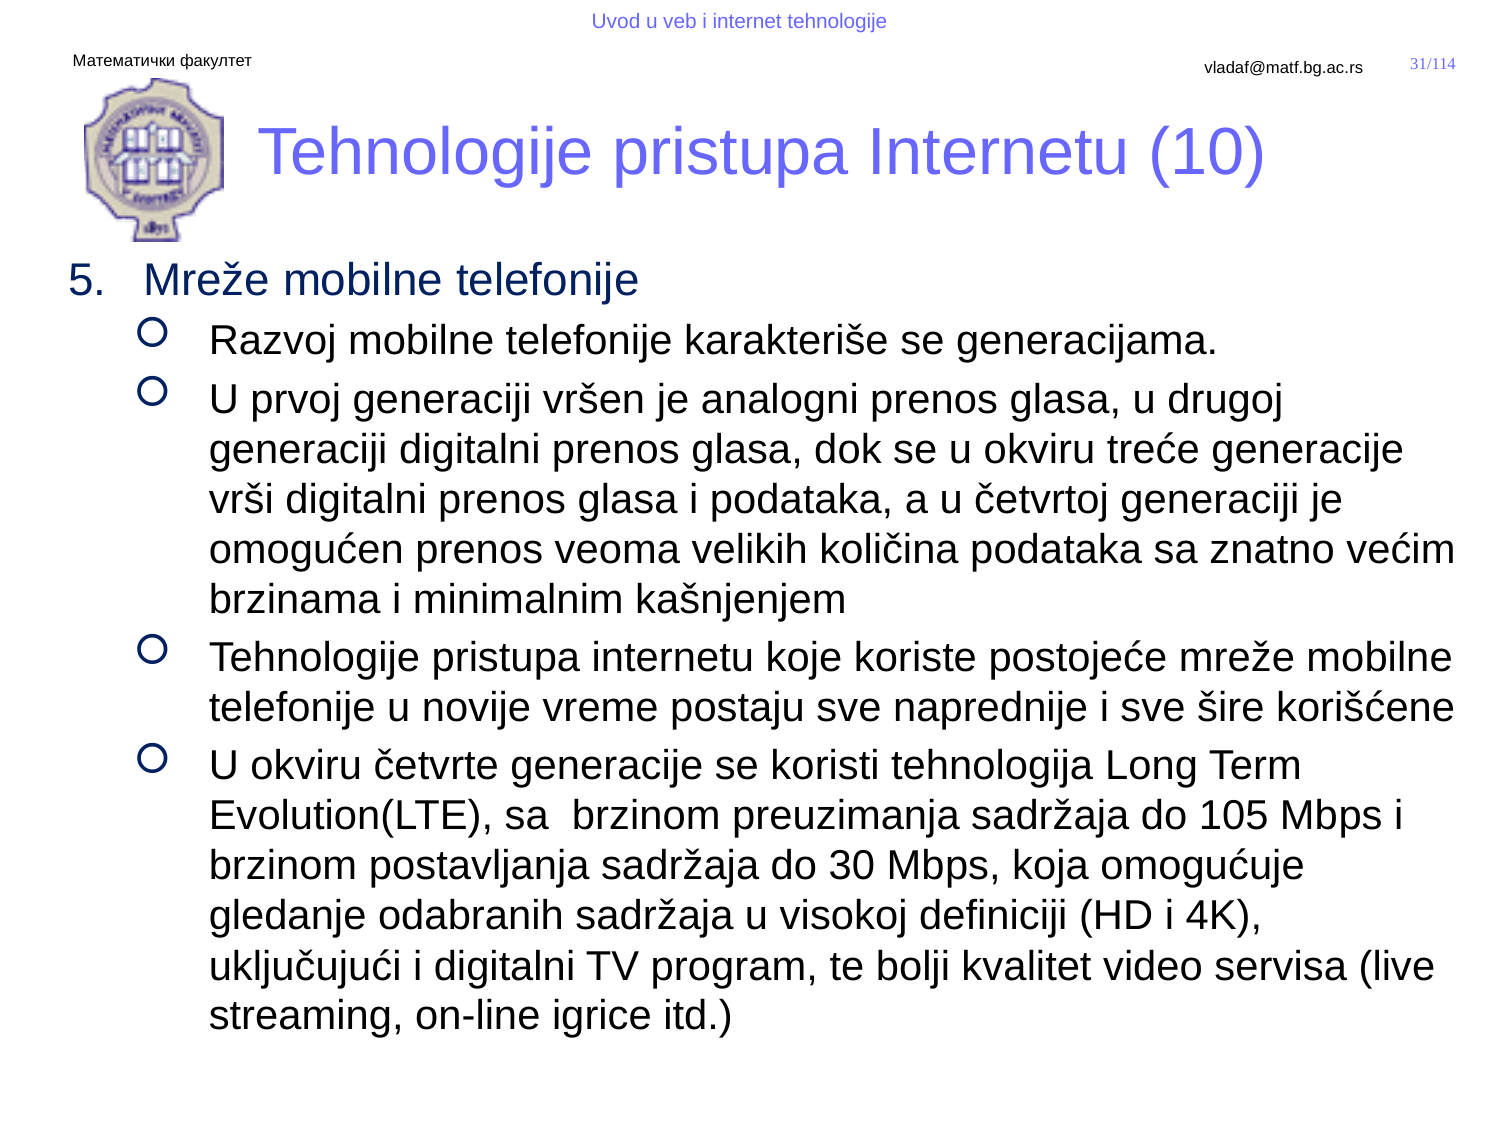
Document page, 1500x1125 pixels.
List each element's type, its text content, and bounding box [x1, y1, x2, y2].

list Mreže mobilne telefonije Razvoj mobilne telefonije karakteriše se generacijama. U prvoj generaciji vršen je analogni prenos glasa, u drugoj generaciji digitalni prenos glasa, dok se u okviru treće generacije vrši digitalni prenos glasa i podataka, a u četvrtoj generaciji je omogućen prenos veoma velikih količina podataka sa znatno većim brzinama i minimalnim kašnjenjem Tehnologije pristupa internetu koje koriste postojeće mreže mobilne telefonije u novije vreme postaju sve naprednije i sve šire korišćene U okviru četvrte generacije se koristi tehnologija Long Term Evolution(LTE), sa brzinom preuzimanja sadržaja do 105 Mbps i brzinom postavljanja sadržaja do 30 Mbps, koja omogućuje gledanje odabranih sadržaja u visokoj definiciji (HD i 4K), uključujući i digitalni TV program, te bolji kvalitet video servisa (live streaming, on-line igrice itd.) [53, 242, 1483, 598]
title Tehnologije pristupa Internetu (10) [242, 54, 1388, 242]
picture [84, 78, 224, 242]
